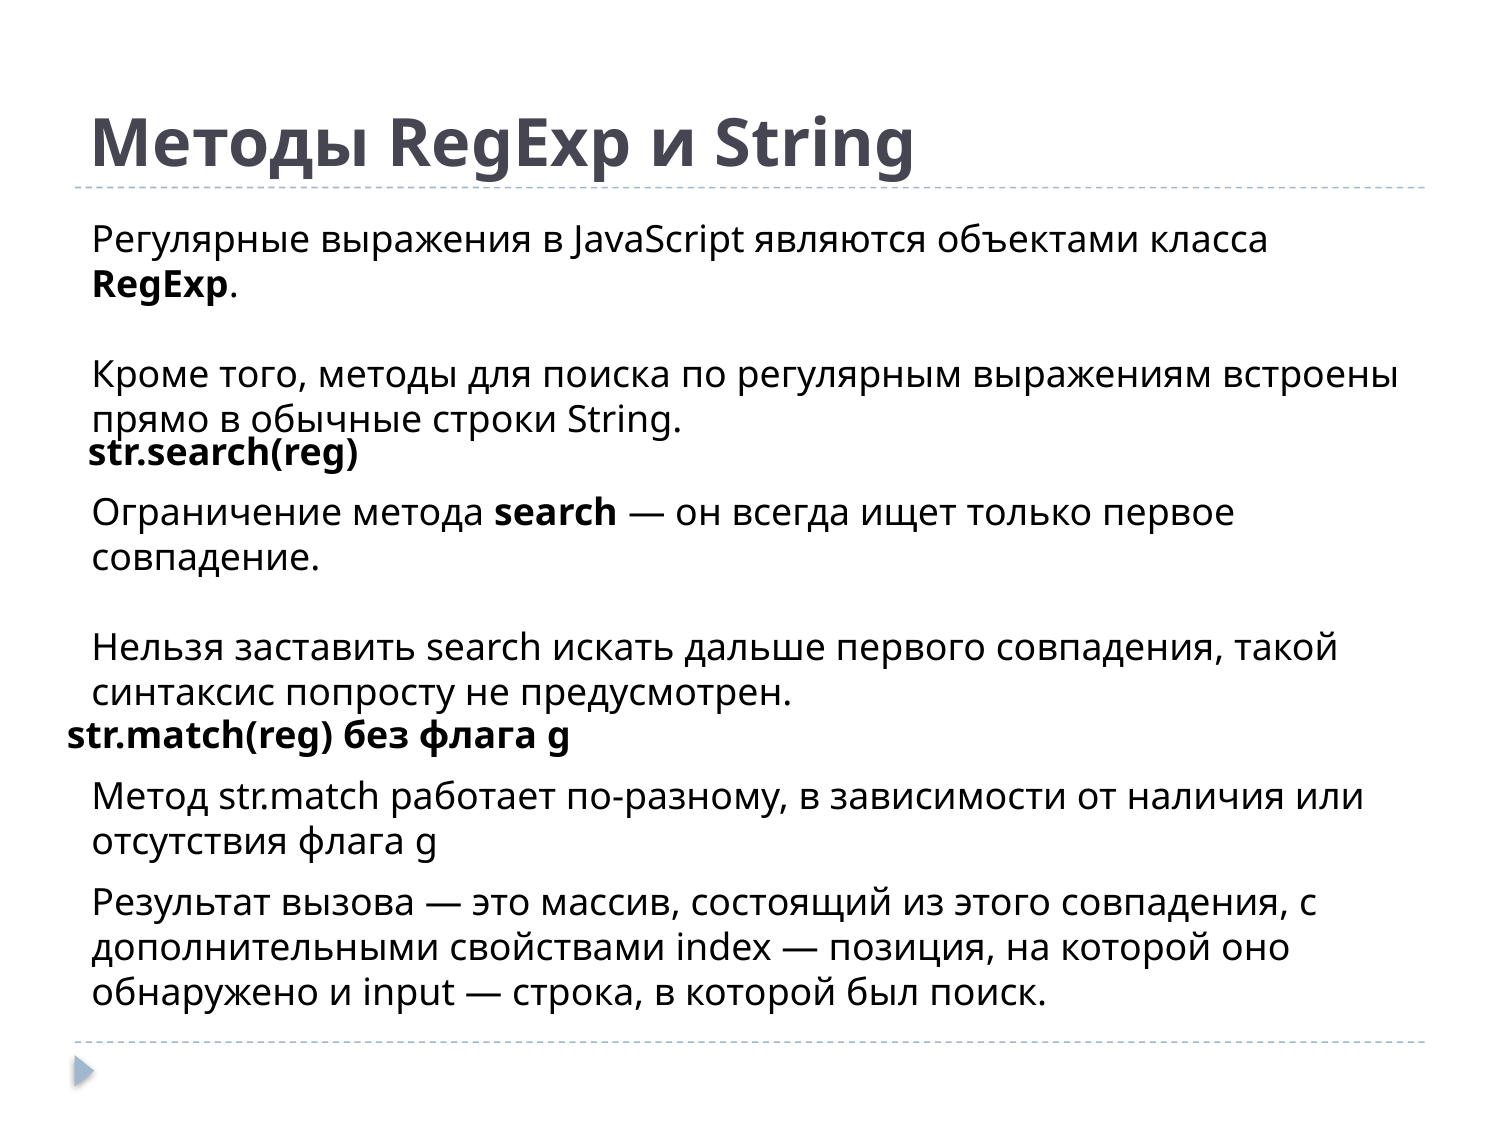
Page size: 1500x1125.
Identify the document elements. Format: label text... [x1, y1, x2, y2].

title Методы RegExp и String [75, 24, 1425, 188]
text_box Результат вызова — это массив, состоящий из этого совпадения, с дополнительными свойствами index — позиция, на которой оно обнаружено и input — строка, в которой был поиск. [76, 870, 1424, 1021]
text_box str.search(reg) [73, 420, 374, 481]
text_box str.match(reg) без флага g [52, 704, 586, 764]
text_box Регулярные выражения в JavaScript являются объектами класса RegExp. Кроме того, методы для поиска по регулярным выражениям встроены прямо в обычные строки String. [76, 208, 1424, 448]
text_box Ограничение метода search — он всегда ищет только первое совпадение. Нельзя заставить search искать дальше первого совпадения, такой синтаксис попросту не предусмотрен. [76, 480, 1412, 721]
text_box Метод str.match работает по-разному, в зависимости от наличия или отсутствия флага g [76, 764, 1412, 870]
